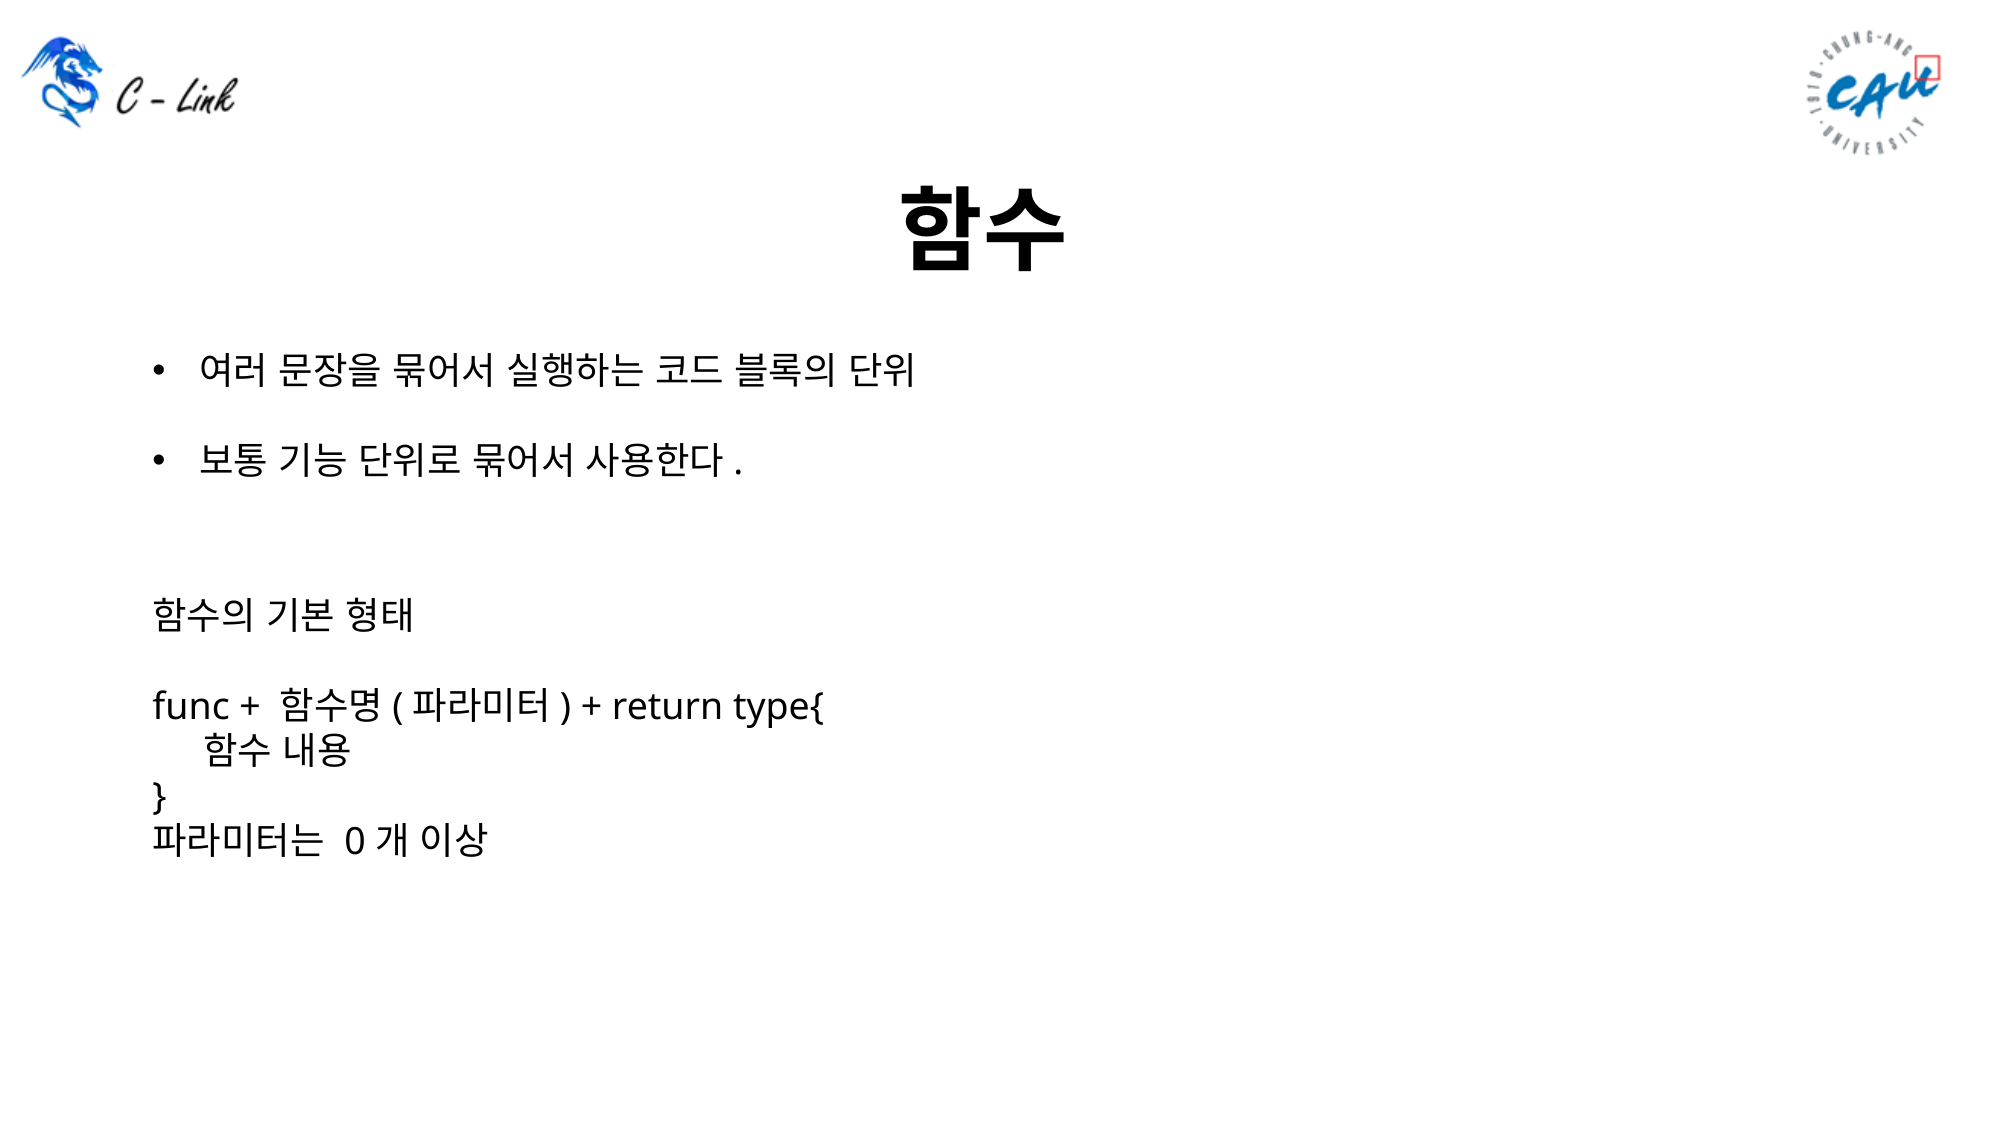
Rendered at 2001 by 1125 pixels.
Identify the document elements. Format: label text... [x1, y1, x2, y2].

text_box 함수 [481, 165, 1485, 289]
picture [0, 17, 1950, 165]
text_box 함수의 기본 형태 func + 함수명(파라미터) + return type{ 함수 내용 } 파라미터는 0개 이상 [137, 584, 1902, 914]
text_box 여러 문장을 묶어서 실행하는 코드 블록의 단위 보통 기능 단위로 묶어서 사용한다. [137, 340, 1902, 490]
